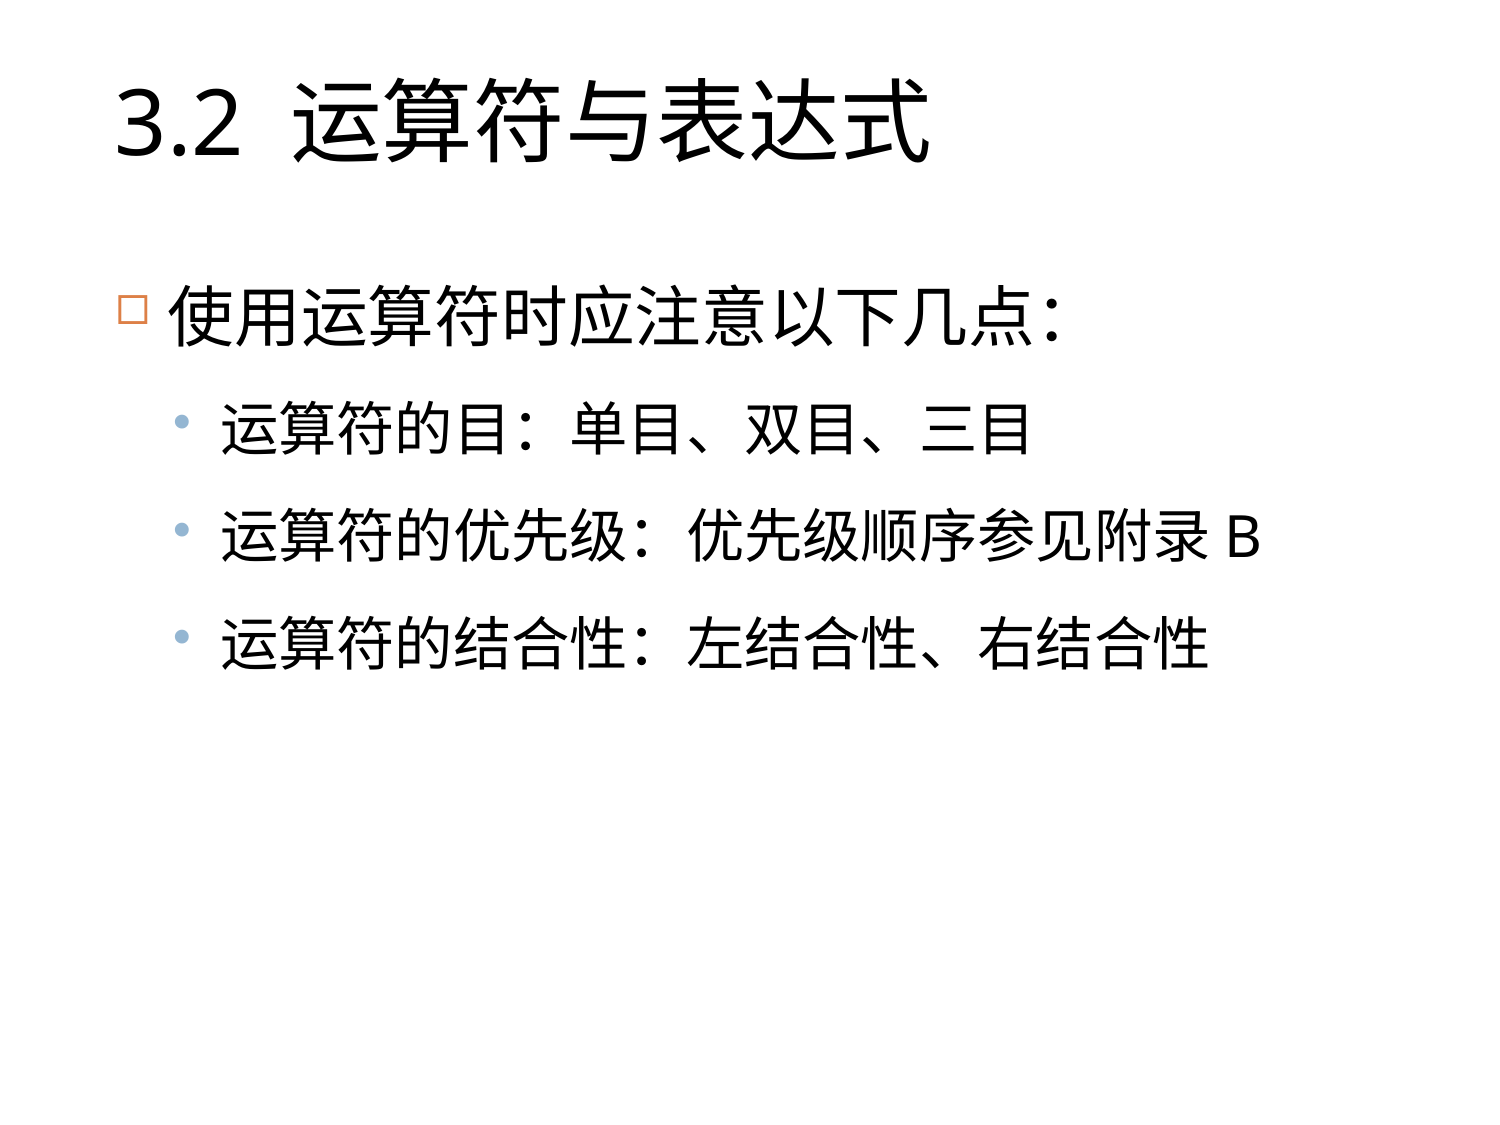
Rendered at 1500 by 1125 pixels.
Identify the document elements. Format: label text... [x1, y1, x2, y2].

title 3.2 运算符与表达式 [99, 37, 1438, 200]
list 使用运算符时应注意以下几点： 运算符的目：单目、双目、三目 运算符的优先级：优先级顺序参见附录B 运算符的结合性：左结合性、右结合性 [100, 267, 1438, 1005]
